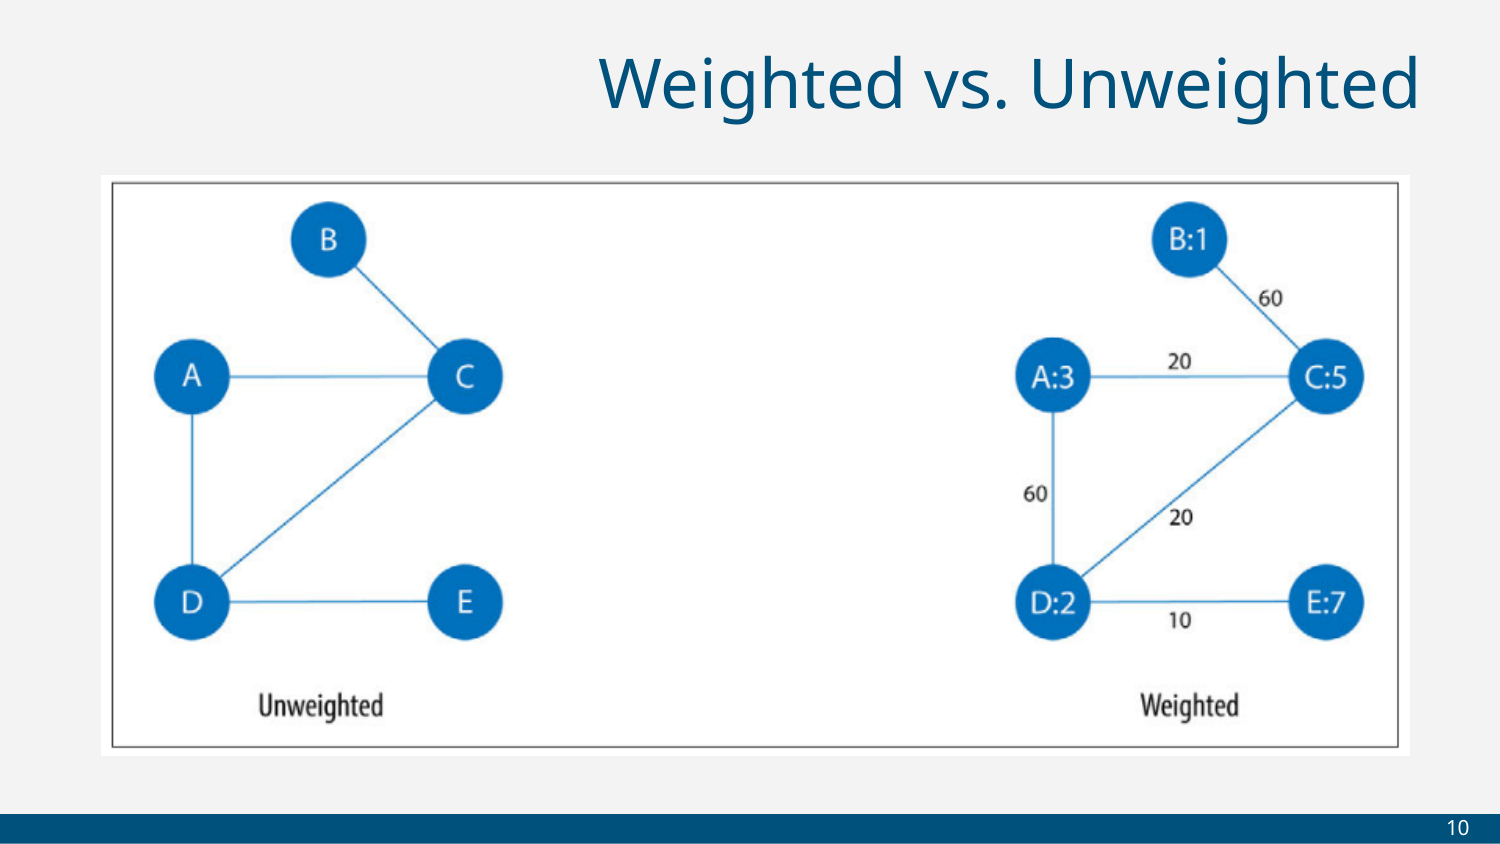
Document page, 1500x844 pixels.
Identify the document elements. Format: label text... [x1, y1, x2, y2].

title Weighted vs. Unweighted [63, 24, 1437, 138]
picture [101, 175, 1410, 756]
slide_number ‹#› [1296, 810, 1485, 844]
